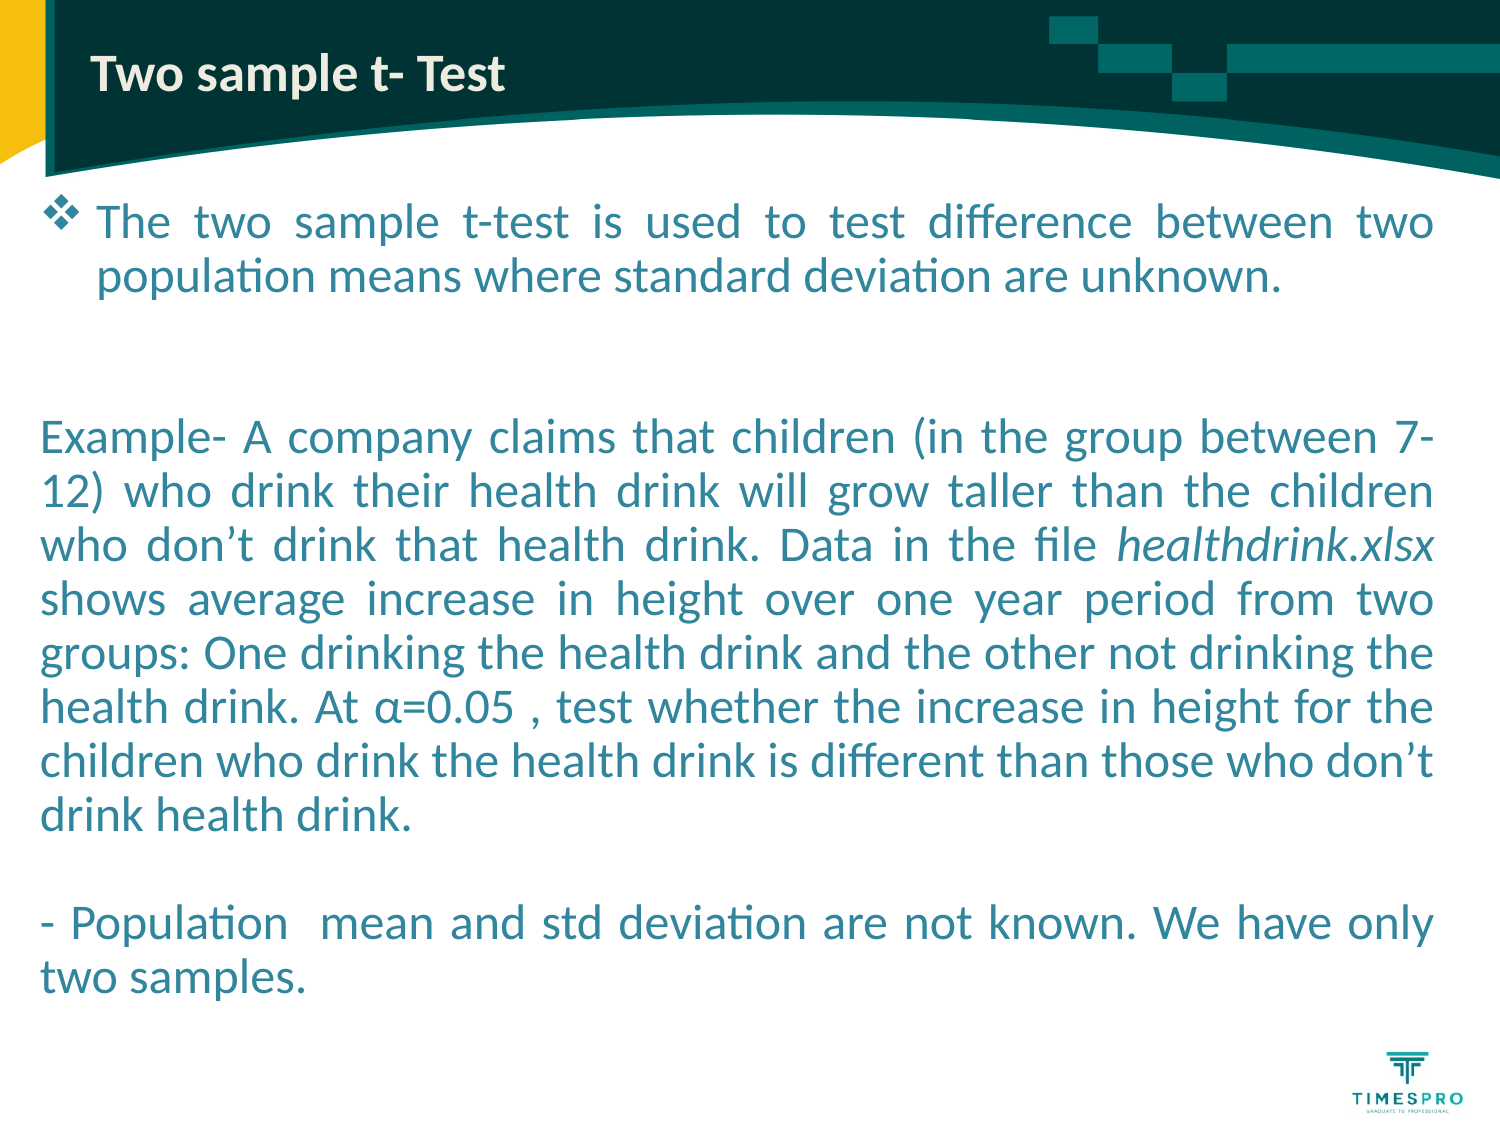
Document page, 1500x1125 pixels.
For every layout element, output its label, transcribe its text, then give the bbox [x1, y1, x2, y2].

picture [0, 0, 1500, 179]
title Two sample t- Test [75, 19, 1425, 120]
picture [1337, 1035, 1475, 1125]
list The two sample t-test is used to test difference between two population means where standard deviation are unknown. Example- A company claims that children (in the group between 7-12) who drink their health drink will grow taller than the children who don’t drink that health drink. Data in the file healthdrink.xlsx shows average increase in height over one year period from two groups: One drinking the health drink and the other not drinking the health drink. At α=0.05 , test whether the increase in height for the children who drink the health drink is different than those who don’t drink health drink. - Population mean and std deviation are not known. We have only two samples. [24, 187, 1450, 1075]
